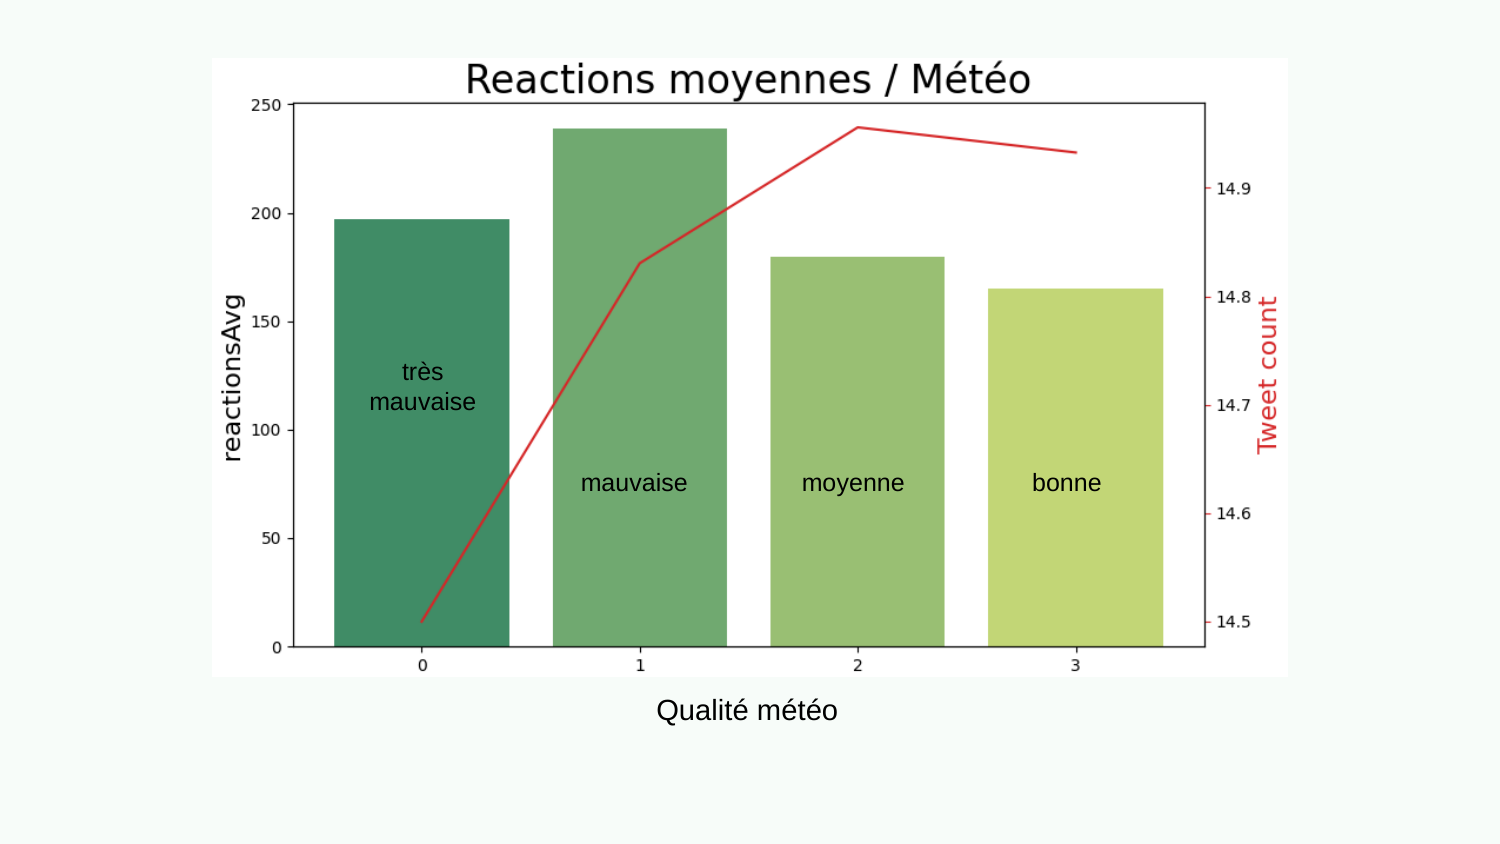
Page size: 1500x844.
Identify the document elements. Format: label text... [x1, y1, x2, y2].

picture [211, 58, 1288, 677]
text_box Qualité météo [641, 685, 859, 742]
